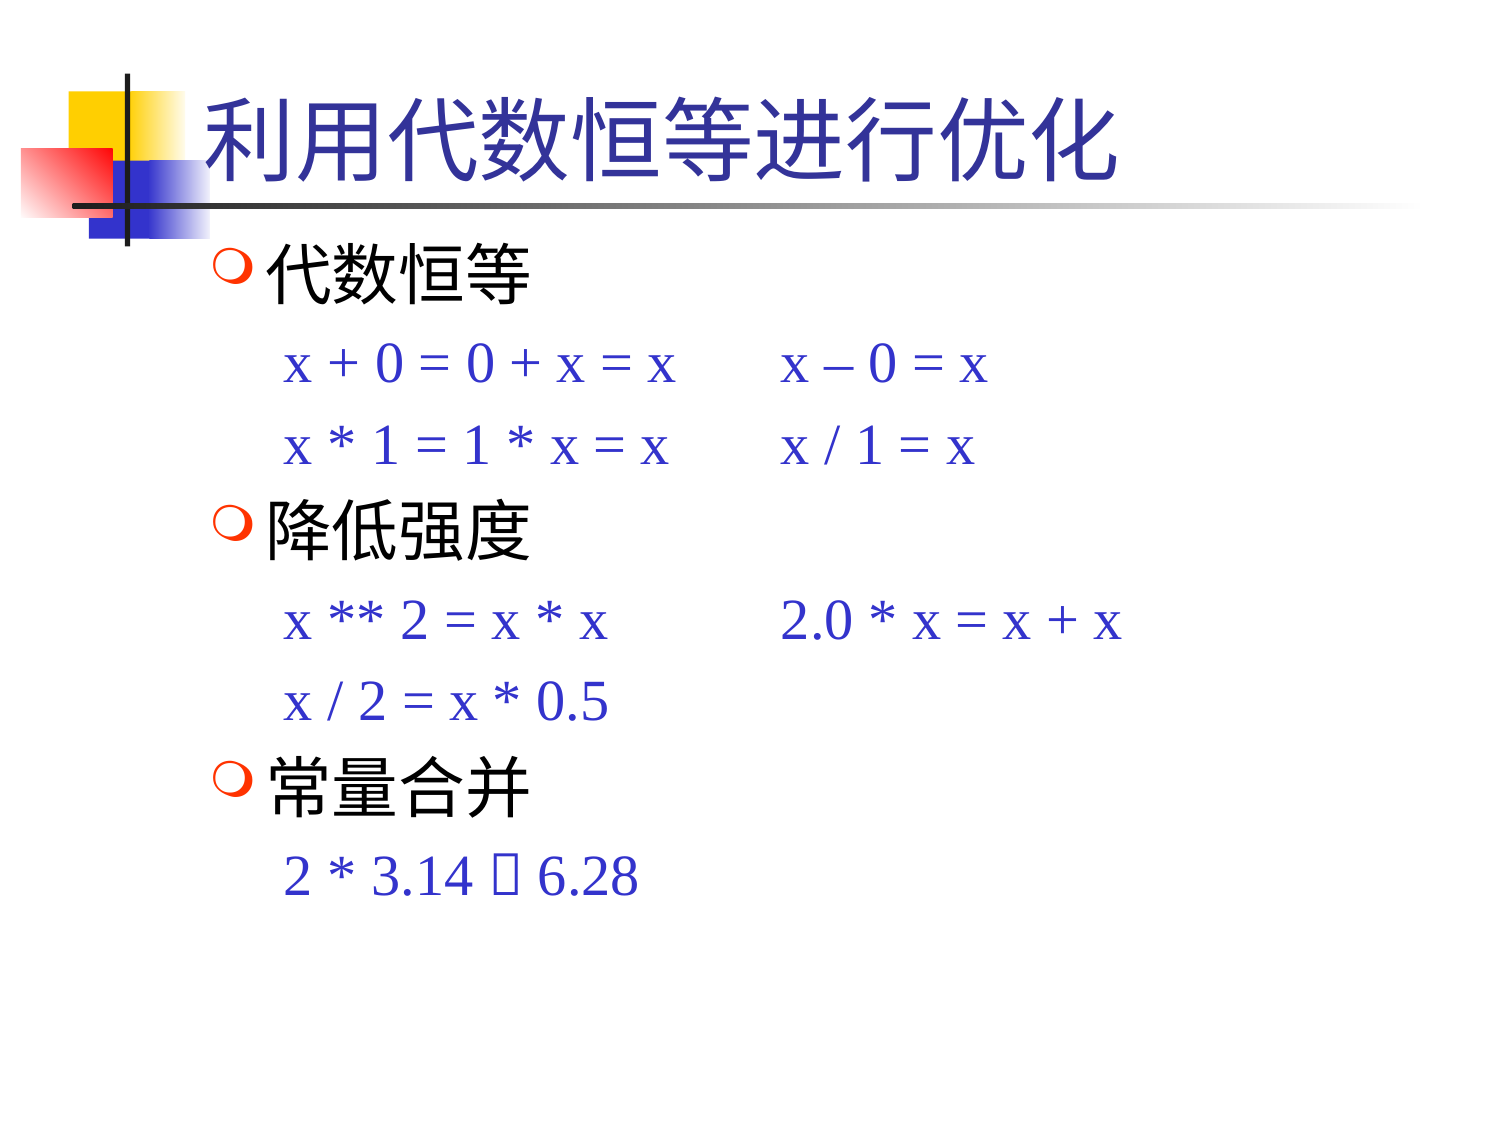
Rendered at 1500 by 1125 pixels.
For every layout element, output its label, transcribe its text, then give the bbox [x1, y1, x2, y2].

title 利用代数恒等进行优化 [188, 12, 1468, 200]
list 代数恒等 x + 0 = 0 + x = x x – 0 = x x * 1 = 1 * x = x x / 1 = x 降低强度 x ** 2 = x * x 2.0 * x = x + x x / 2 = x * 0.5 常量合并 2 * 3.14  6.28 [193, 224, 1469, 1000]
